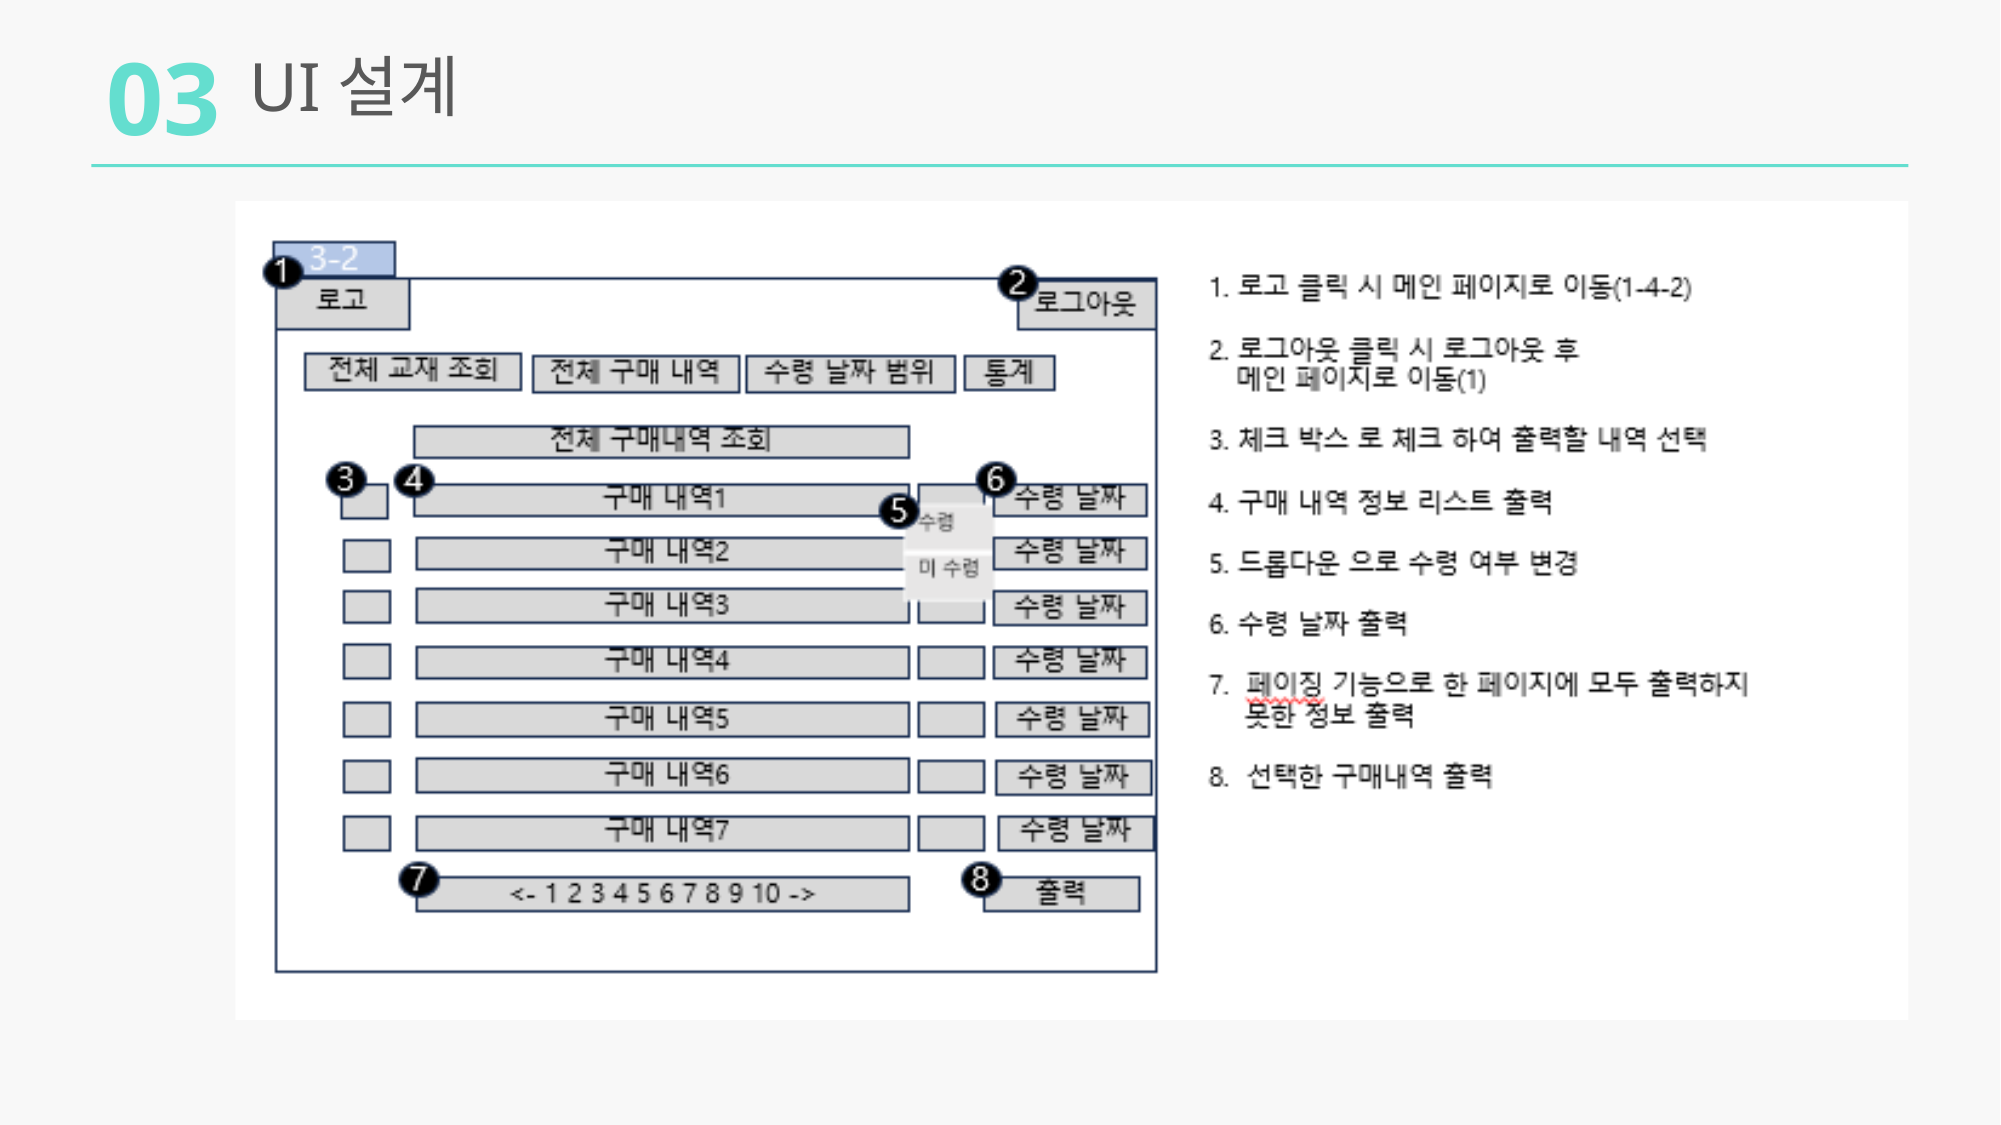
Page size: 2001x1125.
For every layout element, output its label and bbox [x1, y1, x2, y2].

picture [235, 200, 1909, 1020]
text_box [90, 163, 1909, 168]
text_box [91, 27, 1031, 165]
